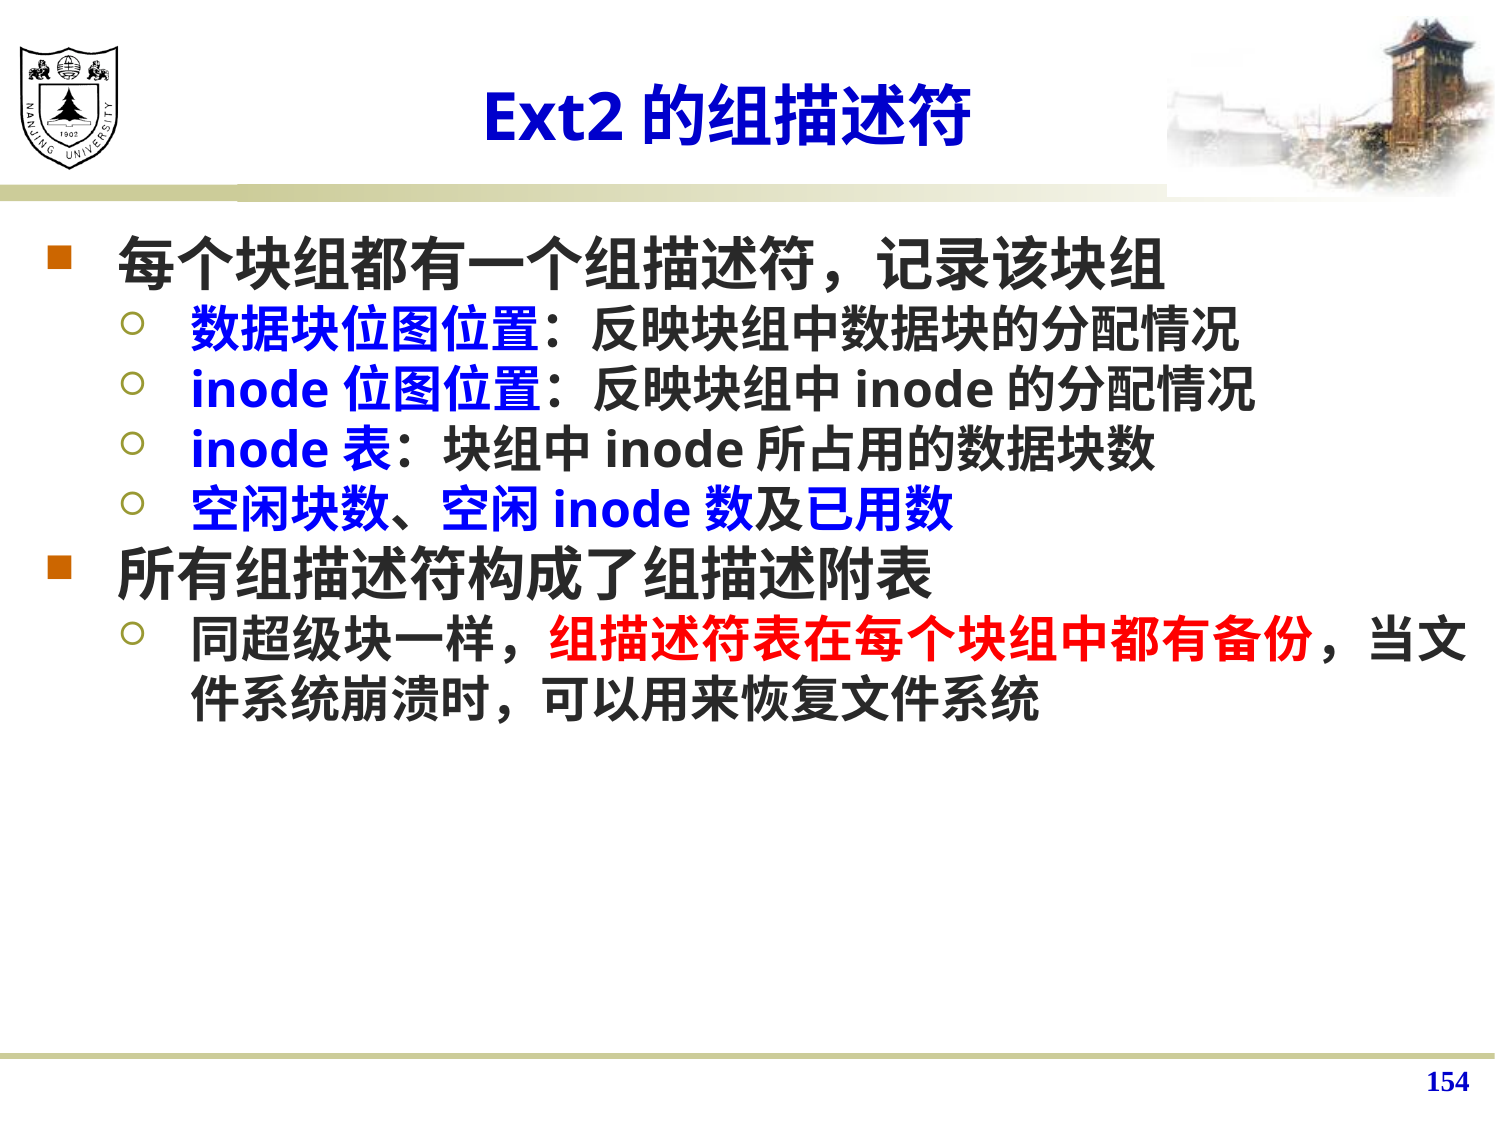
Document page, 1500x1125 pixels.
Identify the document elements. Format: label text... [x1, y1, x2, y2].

picture [0, 1053, 1495, 1059]
picture [14, 42, 124, 173]
list 每个块组都有一个组描述符，记录该块组 数据块位图位置：反映块组中数据块的分配情况 inode位图位置：反映块组中inode的分配情况 inode表：块组中inode所占用的数据块数 空闲块数、空闲inode数及已用数 所有组描述符构成了组描述附表 同超级块一样，组描述符表在每个块组中都有备份，当文件系统崩溃时，可以用来恢复文件系统 [29, 219, 1483, 1035]
picture [1167, 16, 1495, 197]
title Ext2的组描述符 [123, 66, 1331, 161]
slide_number 154 [1399, 1054, 1496, 1125]
